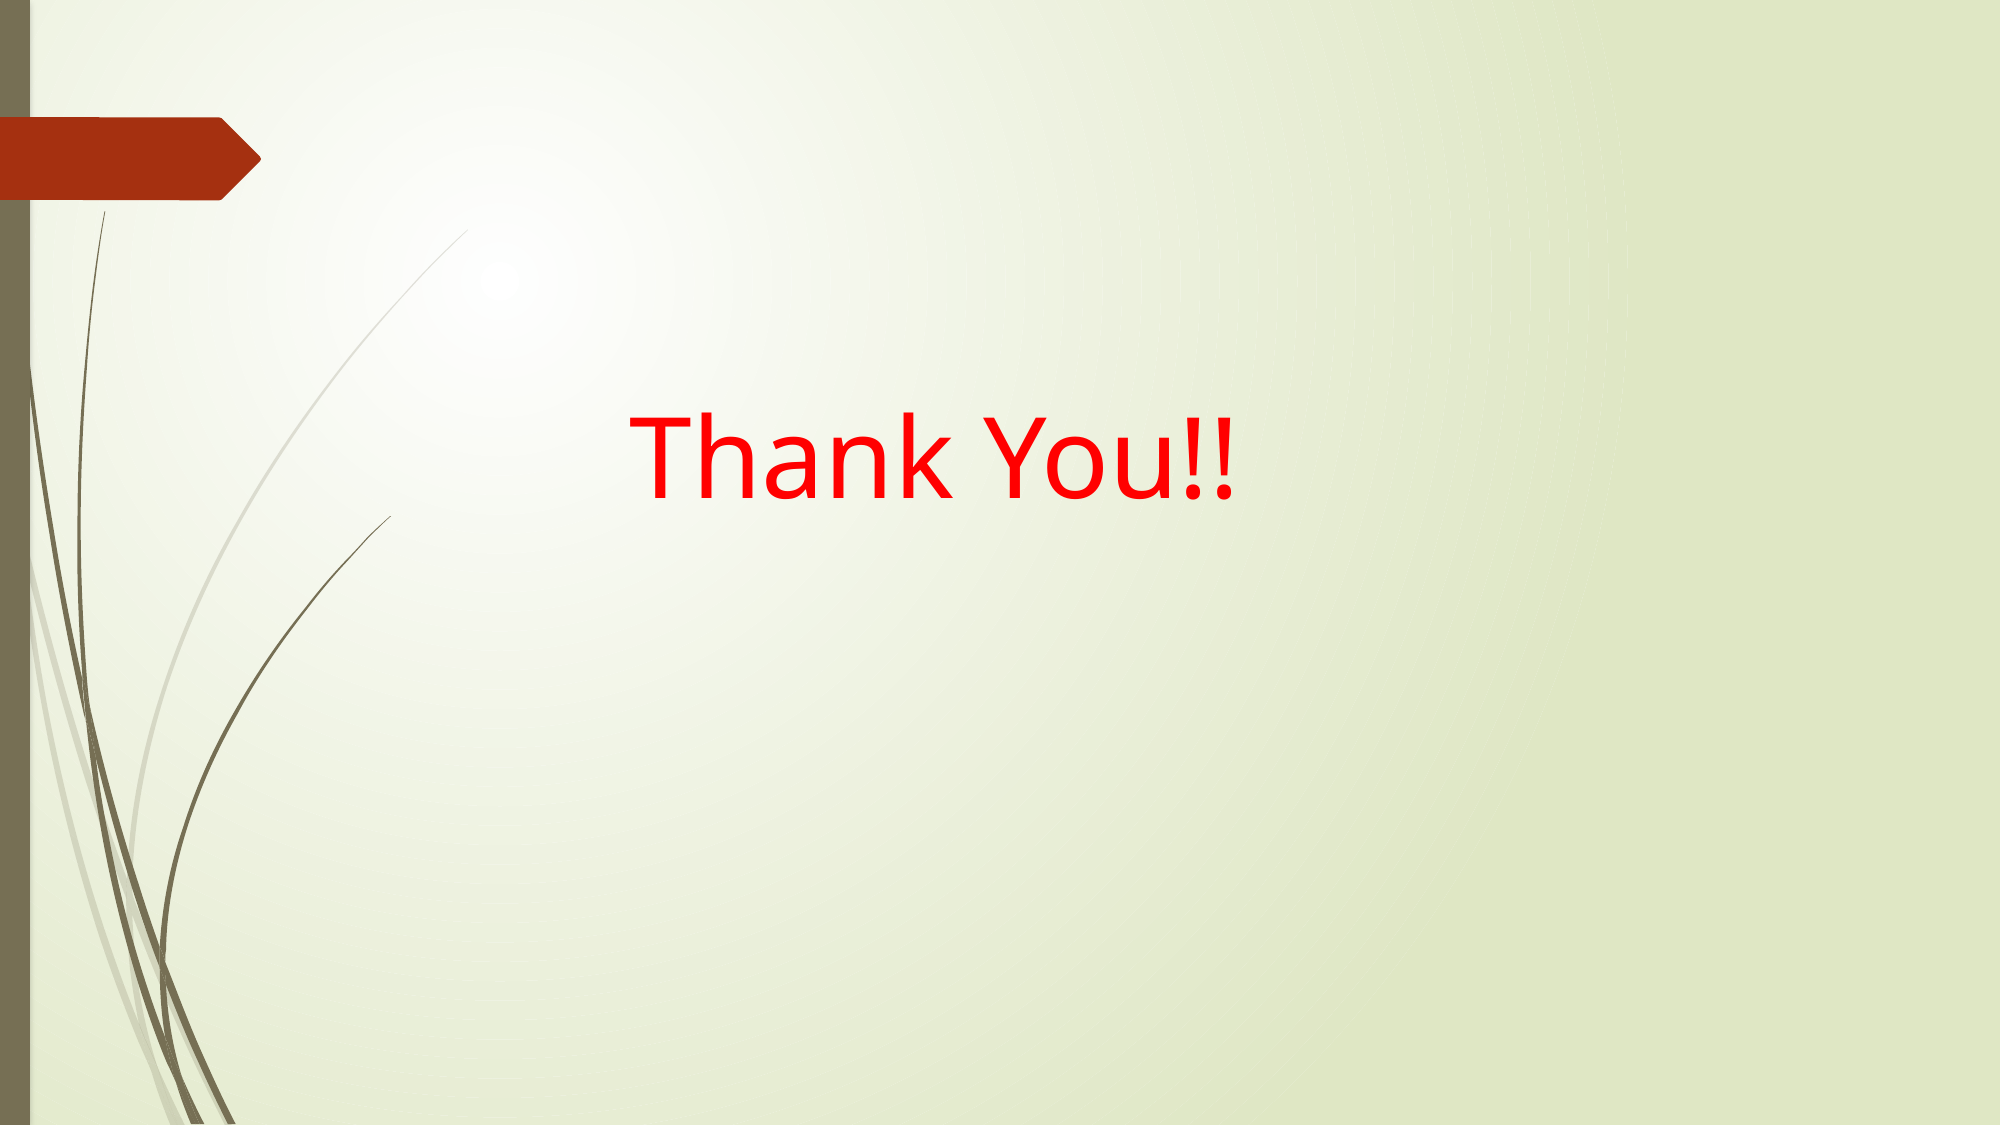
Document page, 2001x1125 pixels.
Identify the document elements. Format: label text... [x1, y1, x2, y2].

title Thank You!! [614, 378, 1386, 596]
